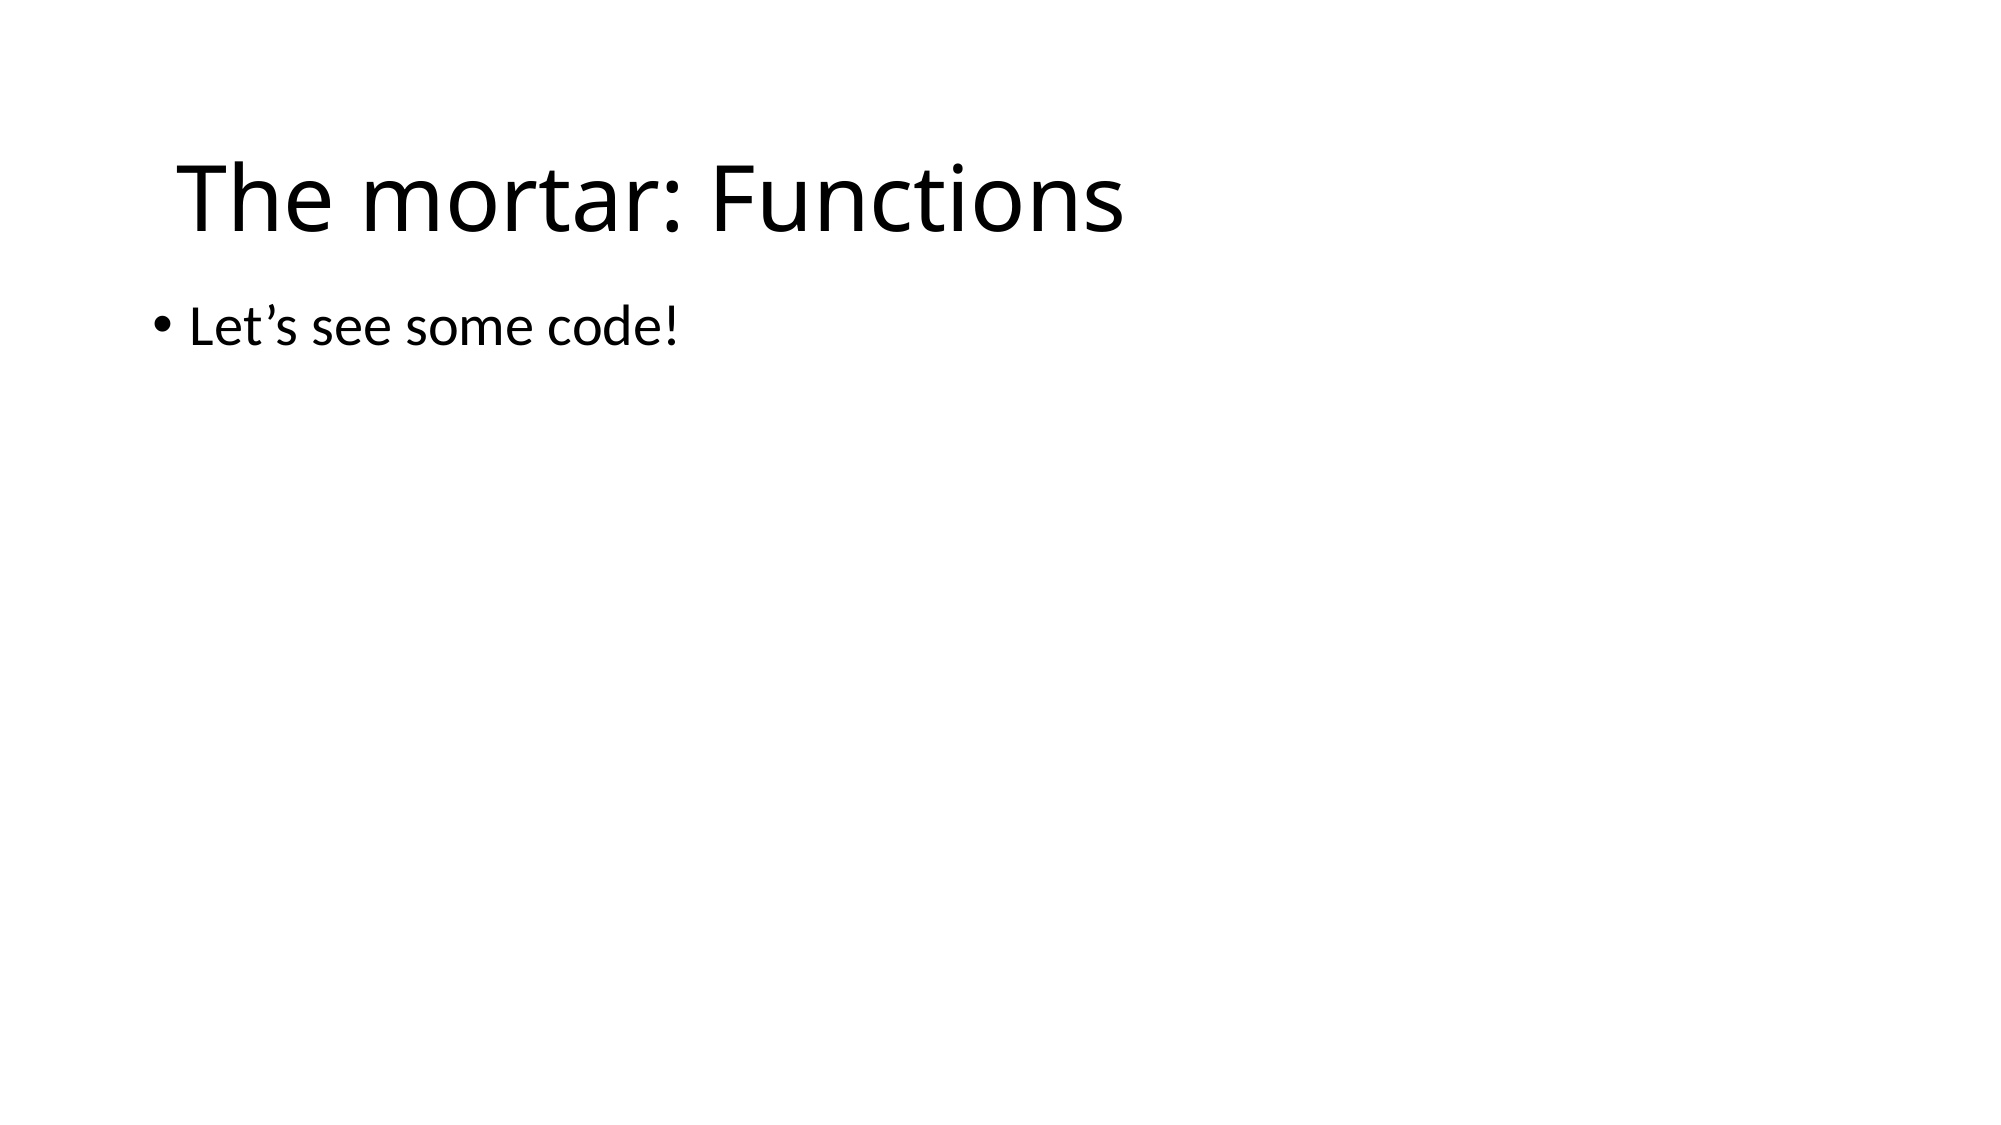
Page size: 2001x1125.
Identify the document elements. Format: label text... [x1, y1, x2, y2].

title The mortar: Functions [137, 116, 1863, 287]
list Let’s see some code! [137, 287, 1863, 1012]
